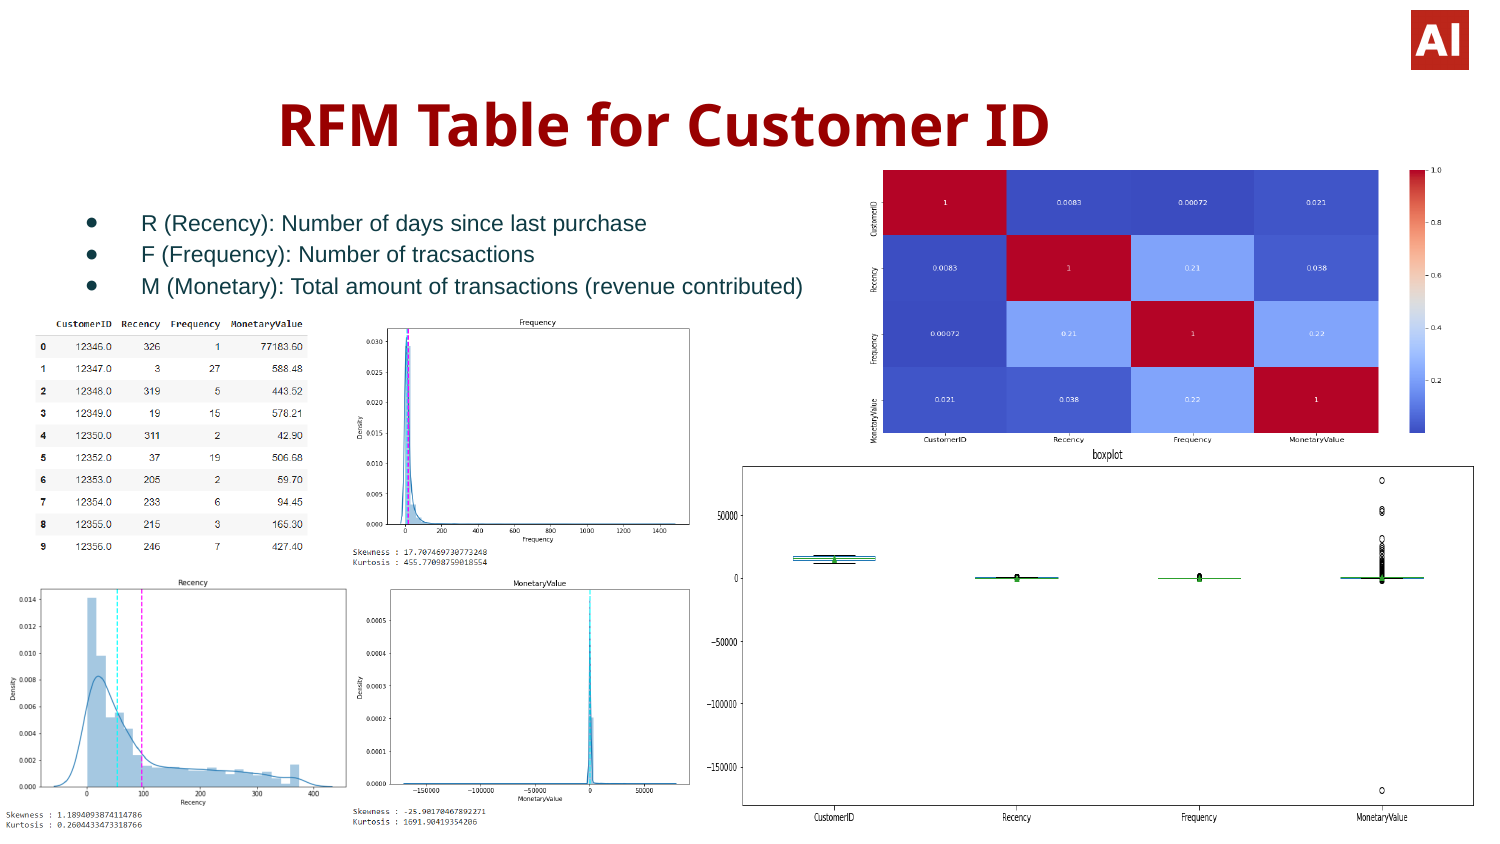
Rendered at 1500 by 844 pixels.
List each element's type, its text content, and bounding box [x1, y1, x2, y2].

picture [8, 314, 323, 567]
title RFM Table for Customer ID [51, 72, 1449, 167]
picture [1411, 10, 1469, 70]
picture [707, 166, 1484, 834]
picture [0, 575, 694, 830]
list R (Recency): Number of days since last purchase F (Frequency): Number of tracsactions M (Monetary): Total amount of transactions (revenue contributed) [51, 189, 842, 750]
picture [343, 314, 694, 568]
